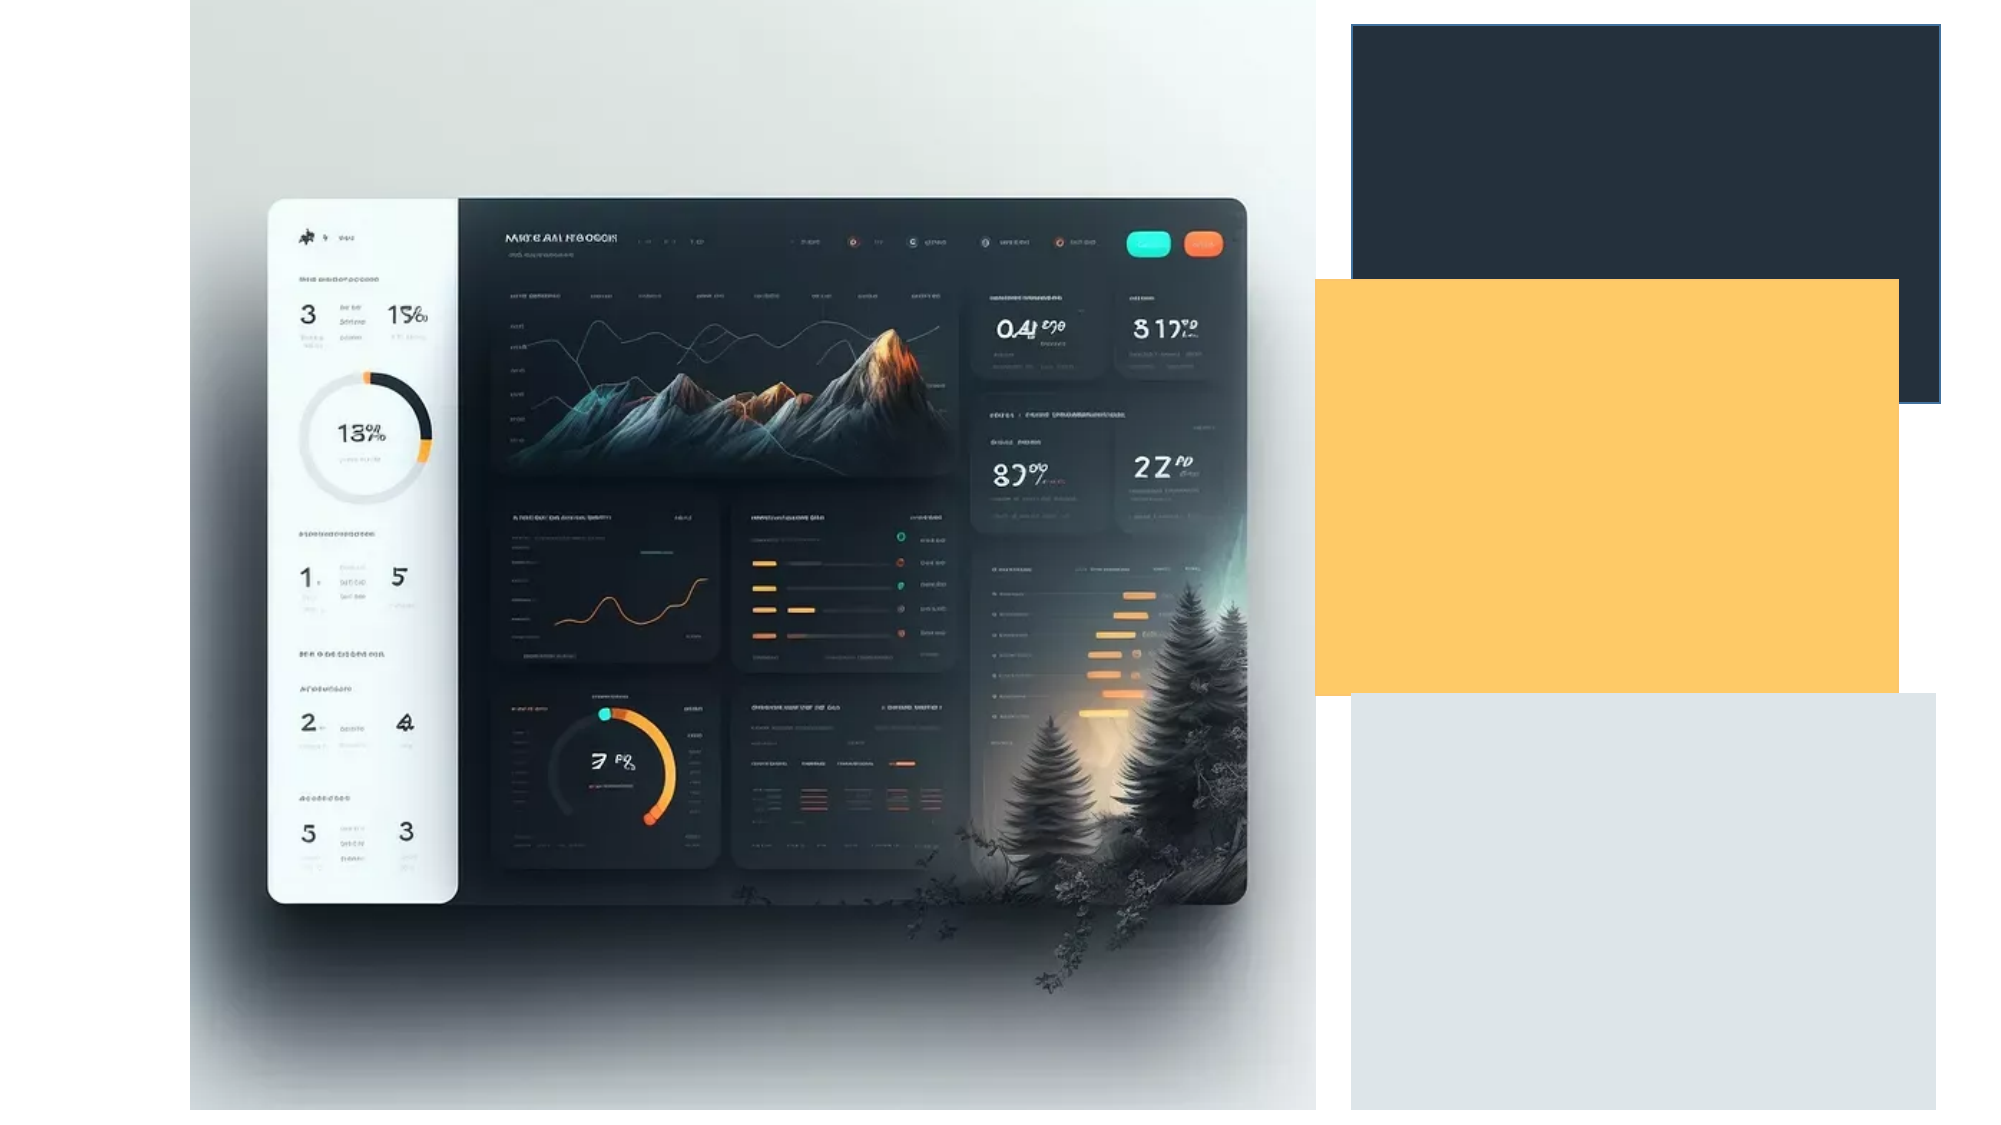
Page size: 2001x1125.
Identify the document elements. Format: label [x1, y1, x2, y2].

text_box [1351, 24, 1941, 404]
text_box [1316, 279, 1899, 696]
picture [190, 0, 1316, 1110]
text_box [1351, 693, 1936, 1110]
